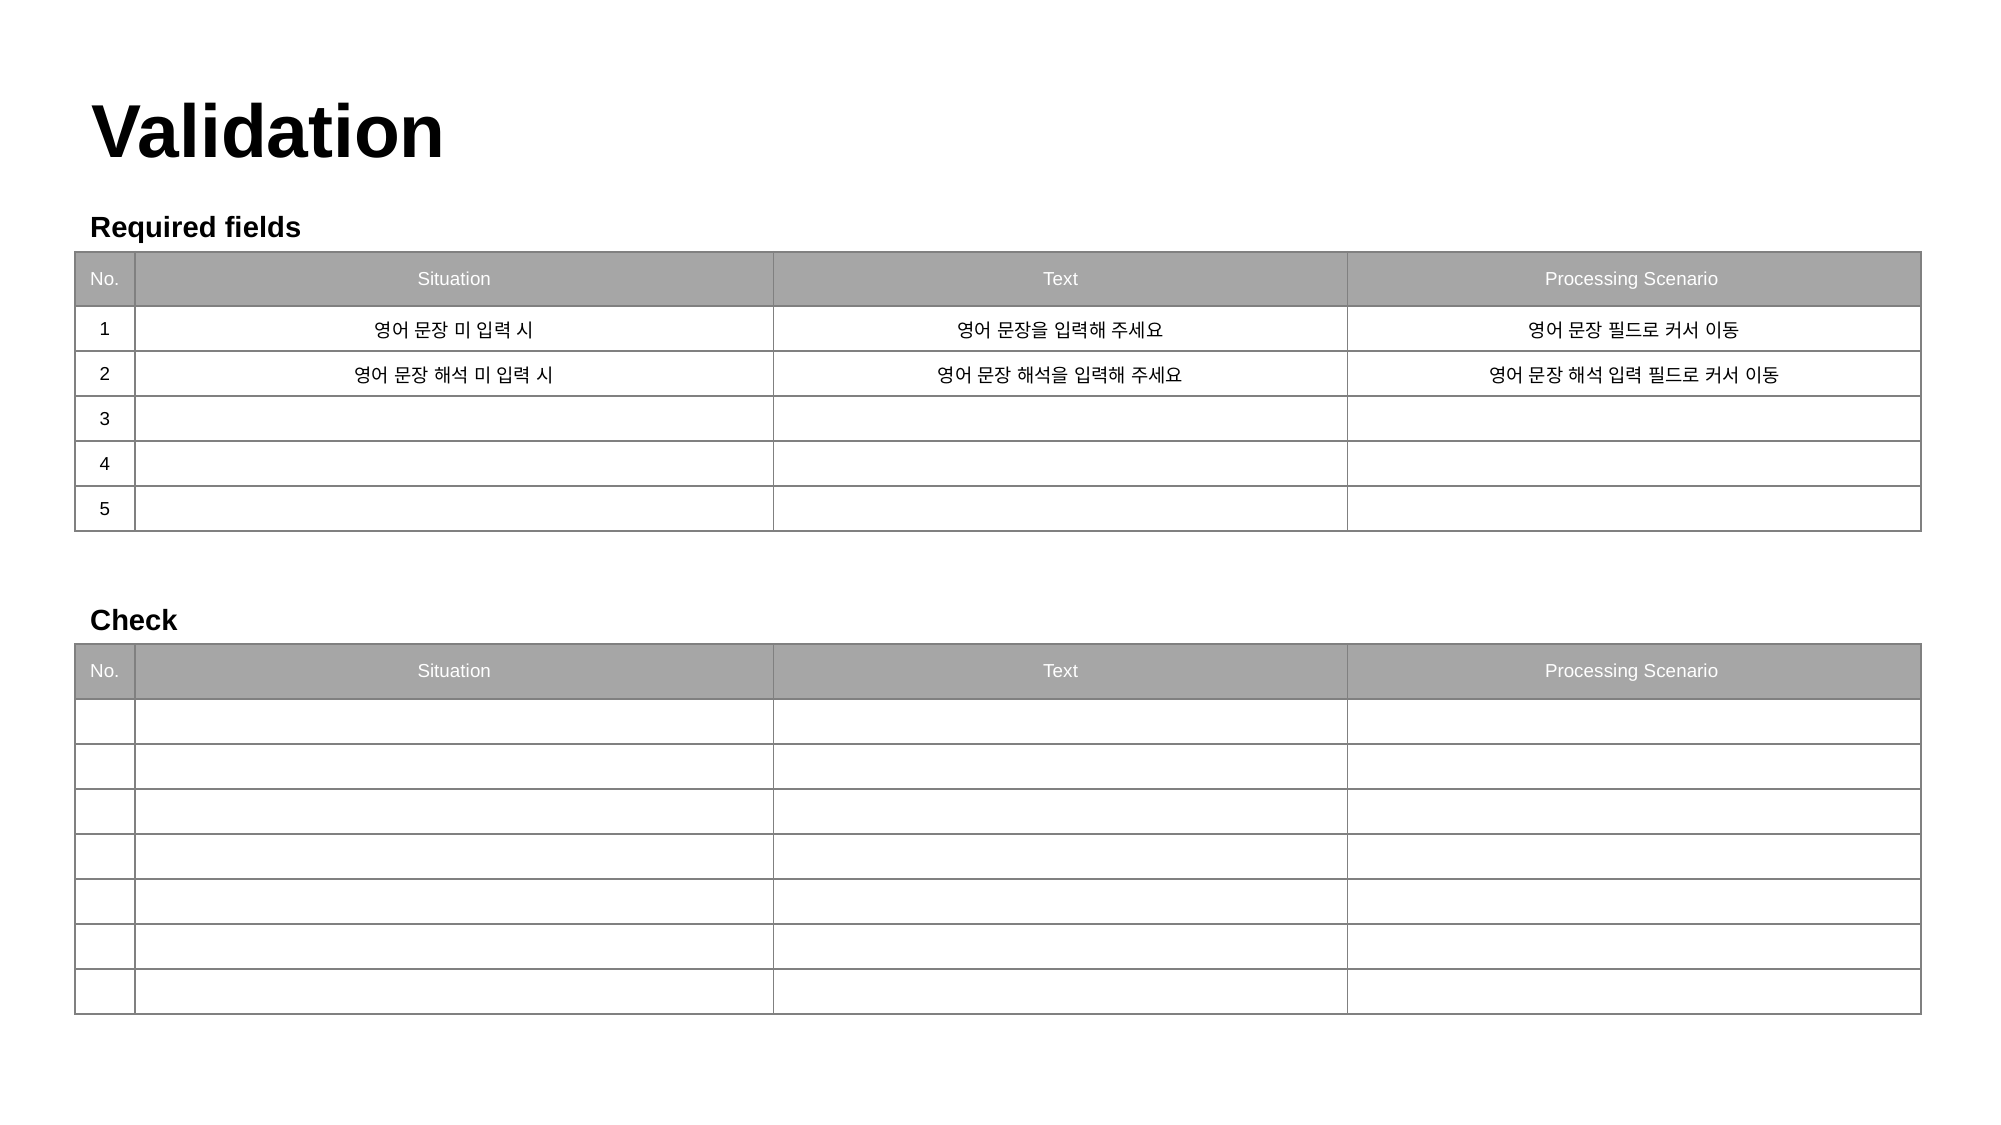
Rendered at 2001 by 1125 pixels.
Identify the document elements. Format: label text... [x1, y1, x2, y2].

table_cell [136, 925, 773, 968]
table_cell [774, 835, 1347, 878]
table_cell [774, 970, 1347, 1013]
text_box Check [75, 593, 193, 644]
table_cell [774, 745, 1347, 788]
table_cell [136, 700, 773, 743]
table_cell [774, 880, 1347, 923]
table_cell [1348, 487, 1920, 530]
table_header Text [774, 253, 1347, 305]
table_cell [774, 925, 1347, 968]
table_cell [774, 397, 1347, 440]
table_cell [1348, 925, 1920, 968]
table_cell [1348, 835, 1920, 878]
table_cell [136, 442, 773, 485]
table_header Processing Scenario [1348, 645, 1920, 698]
table_cell [136, 790, 773, 833]
table_header Processing Scenario [1348, 253, 1920, 305]
table_cell [136, 835, 773, 878]
table_cell [1348, 745, 1920, 788]
table_cell [136, 487, 773, 530]
table_cell 영어 문장을 입력해 주세요 [774, 307, 1347, 350]
table_cell [136, 970, 773, 1013]
table_header Text [774, 645, 1347, 698]
table_cell [1348, 397, 1920, 440]
table_header No. [76, 645, 134, 698]
table_cell [76, 925, 134, 968]
table_cell [76, 835, 134, 878]
text_box Required fields [75, 201, 325, 251]
table_cell [1348, 442, 1920, 485]
table_cell [774, 487, 1347, 530]
table_cell 4 [76, 442, 134, 485]
table_cell [76, 700, 134, 743]
table_cell [136, 880, 773, 923]
text_box Validation [77, 74, 461, 180]
table_cell [1348, 790, 1920, 833]
table_header Situation [136, 645, 773, 698]
table_cell [774, 442, 1347, 485]
table_cell [136, 397, 773, 440]
table_cell 3 [76, 397, 134, 440]
table_cell 영어 문장 해석을 입력해 주세요 [774, 352, 1347, 395]
table_cell [136, 745, 773, 788]
table_cell 2 [76, 352, 134, 395]
table_header Situation [136, 253, 773, 305]
table_cell 영어 문장 해석 미 입력 시 [136, 352, 773, 395]
table_cell [76, 880, 134, 923]
table_cell 5 [76, 487, 134, 530]
table_cell 영어 문장 미 입력 시 [136, 307, 773, 350]
table_cell [1348, 700, 1920, 743]
table_cell 1 [76, 307, 134, 350]
table_cell [76, 745, 134, 788]
table_cell 영어 문장 필드로 커서 이동 [1348, 307, 1920, 350]
table_cell [76, 790, 134, 833]
table_cell [1348, 880, 1920, 923]
table_cell 영어 문장 해석 입력 필드로 커서 이동 [1348, 352, 1920, 395]
table_cell [1348, 970, 1920, 1013]
table_cell [774, 700, 1347, 743]
table_cell [774, 790, 1347, 833]
table_cell [76, 970, 134, 1013]
table_header No. [76, 253, 134, 305]
